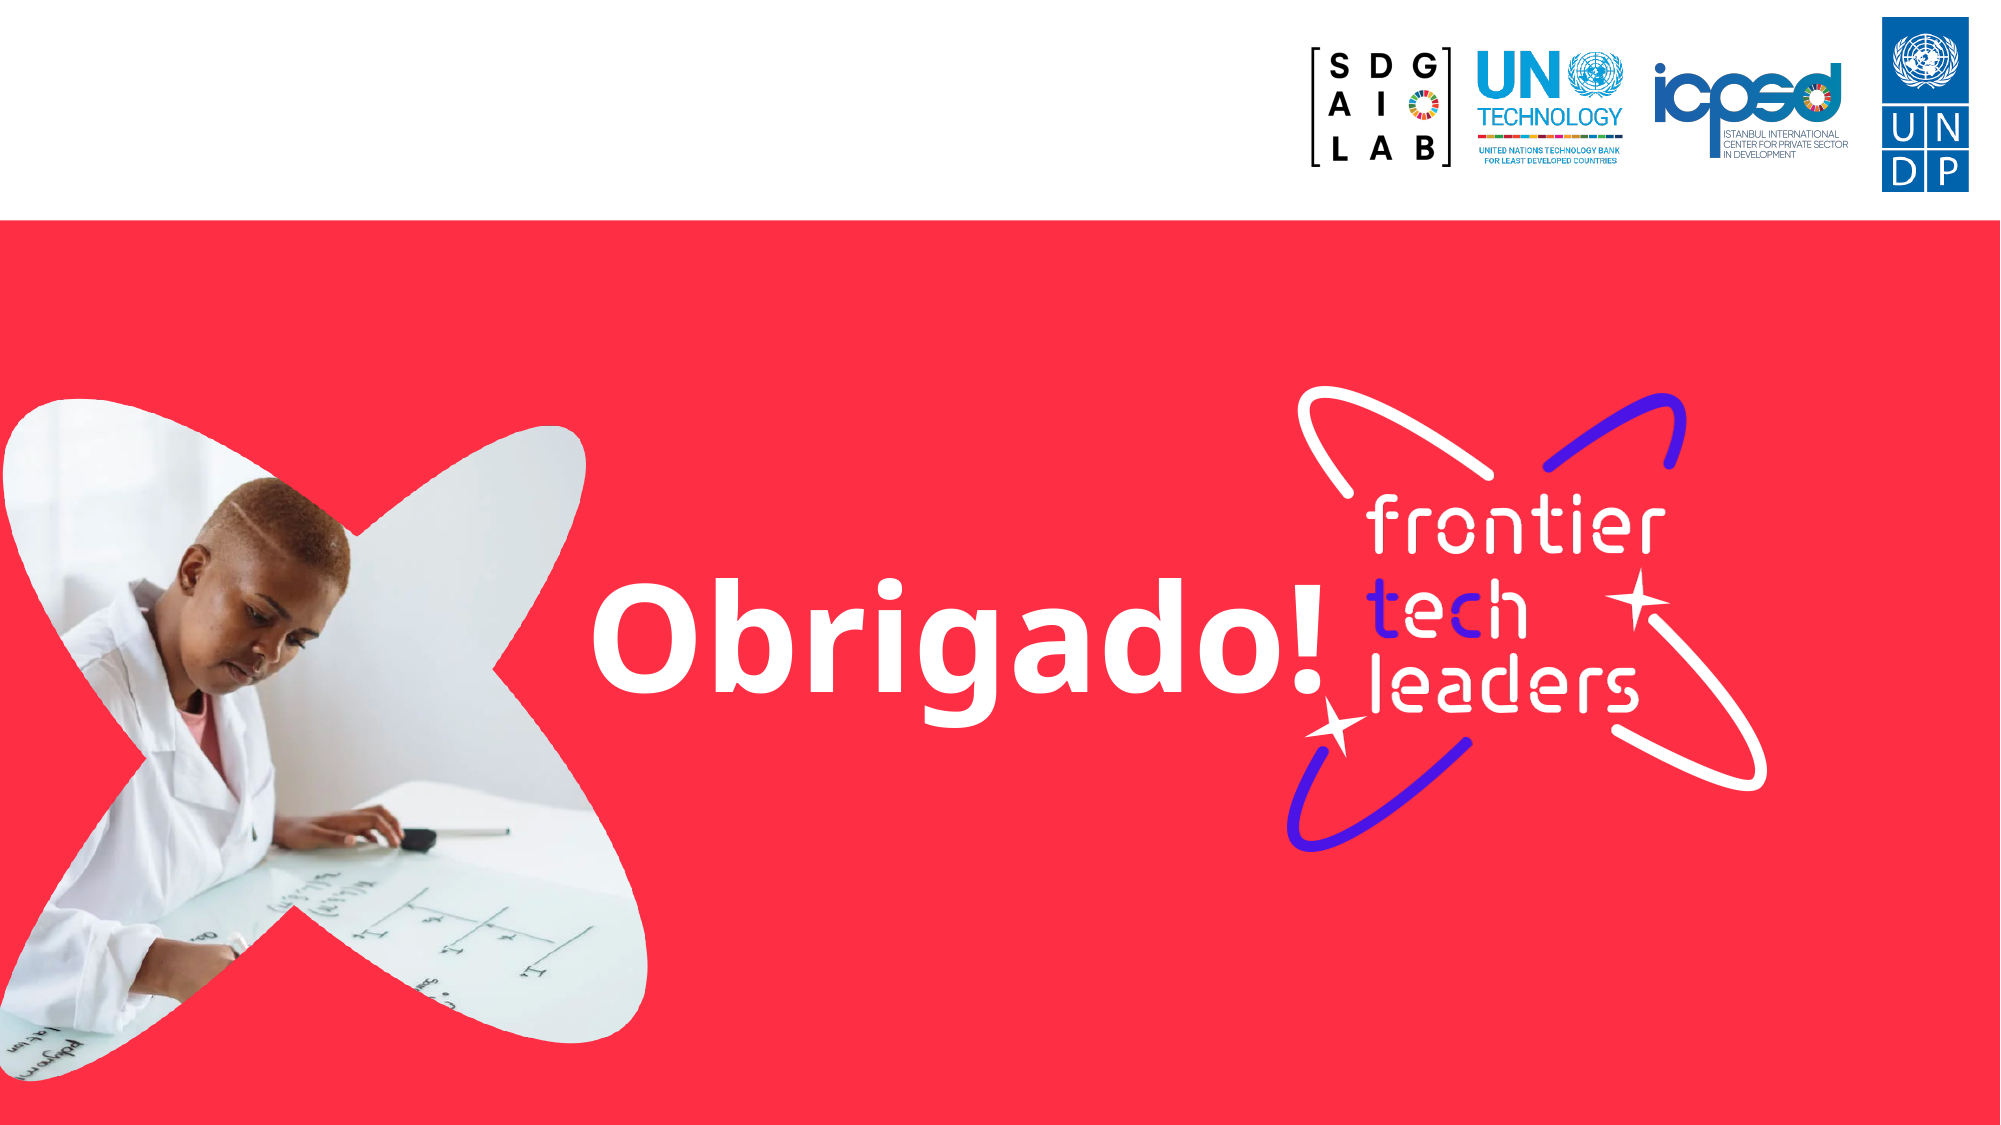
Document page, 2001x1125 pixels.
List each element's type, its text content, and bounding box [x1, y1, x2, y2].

picture [1471, 48, 1630, 170]
picture [1287, 386, 1767, 852]
picture [0, 105, 724, 1125]
picture [1655, 63, 1848, 158]
picture [1804, 84, 1830, 111]
picture [1306, 40, 1457, 168]
picture [1881, 16, 1969, 193]
title Obrigado! [724, 534, 1437, 929]
